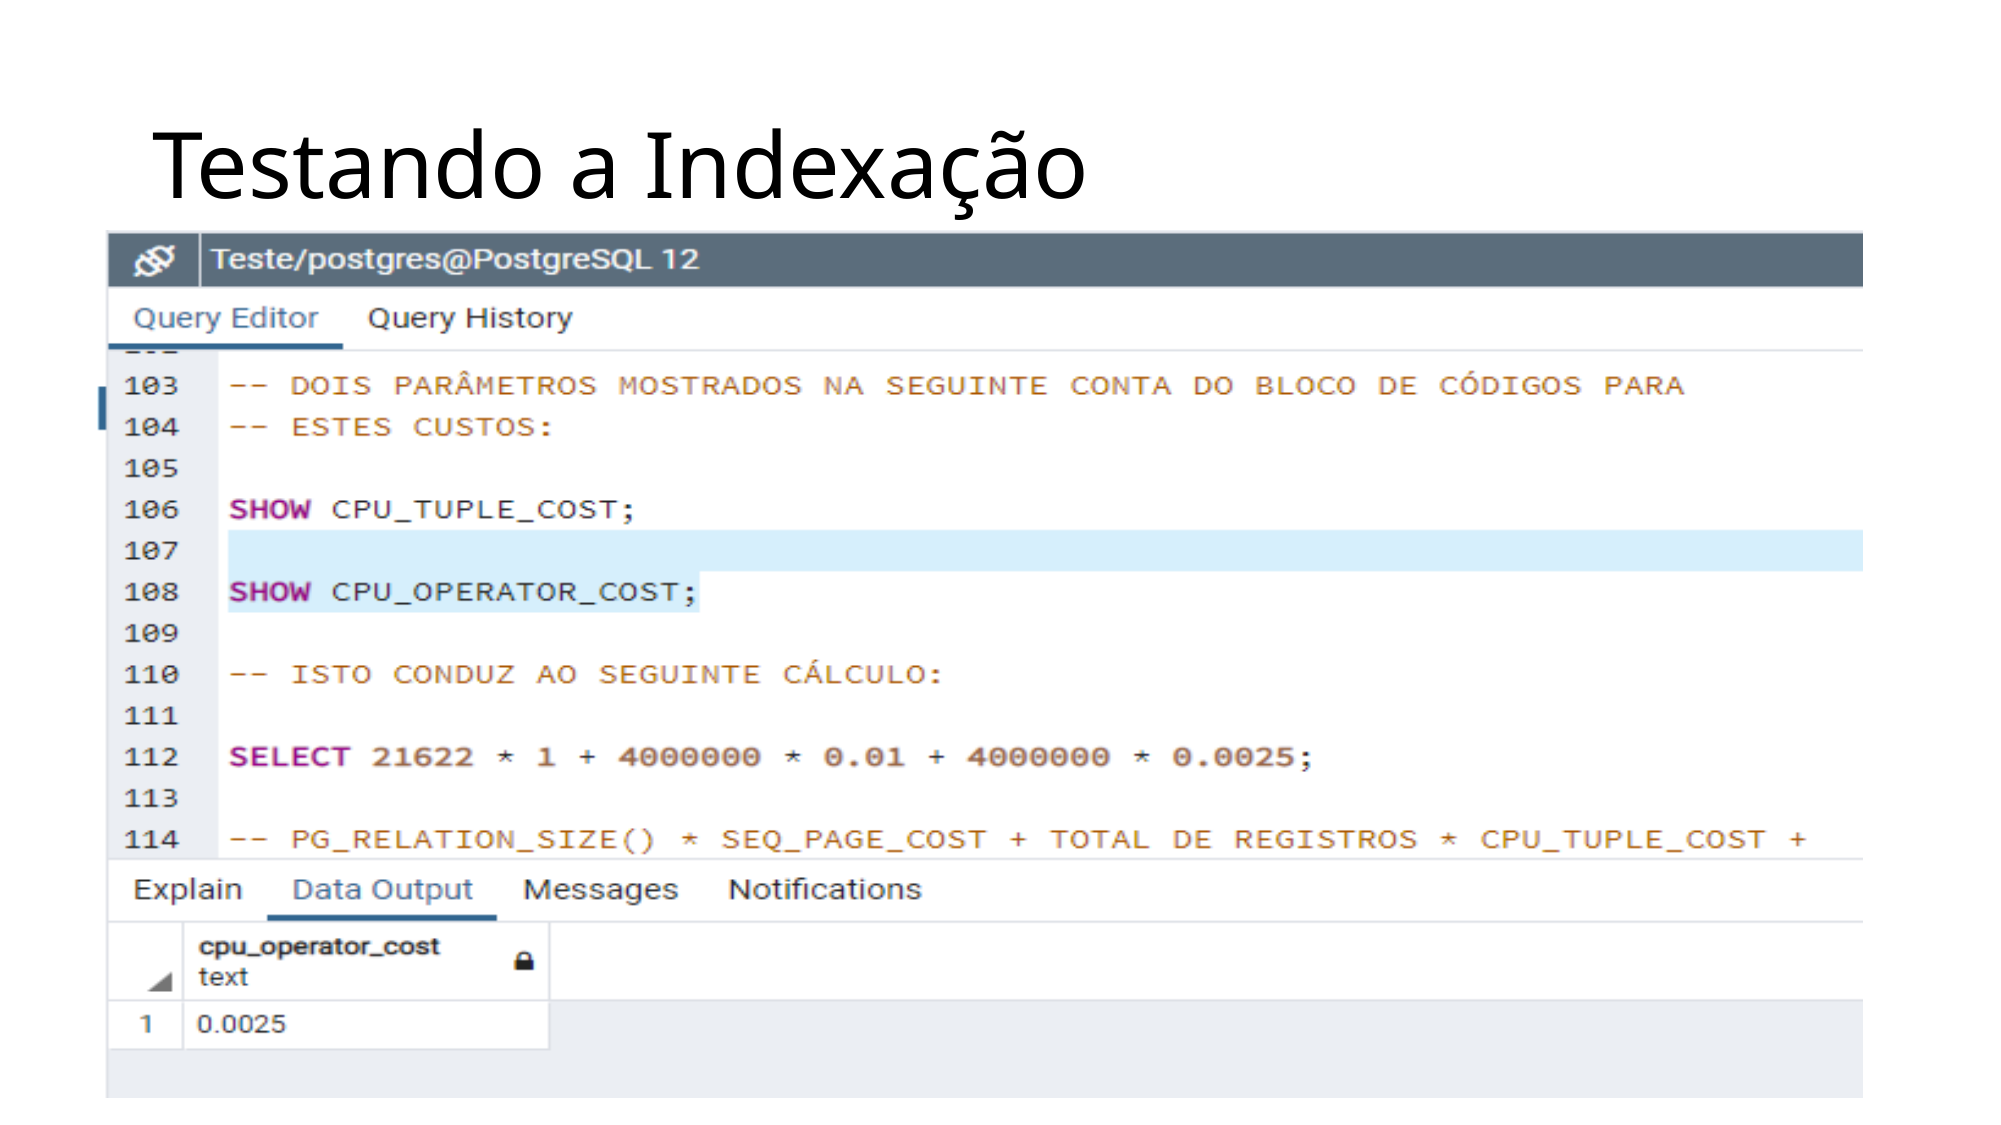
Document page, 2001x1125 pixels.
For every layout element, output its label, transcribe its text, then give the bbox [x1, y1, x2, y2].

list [97, 230, 1863, 1098]
title Testando a Indexação [137, 59, 1863, 230]
